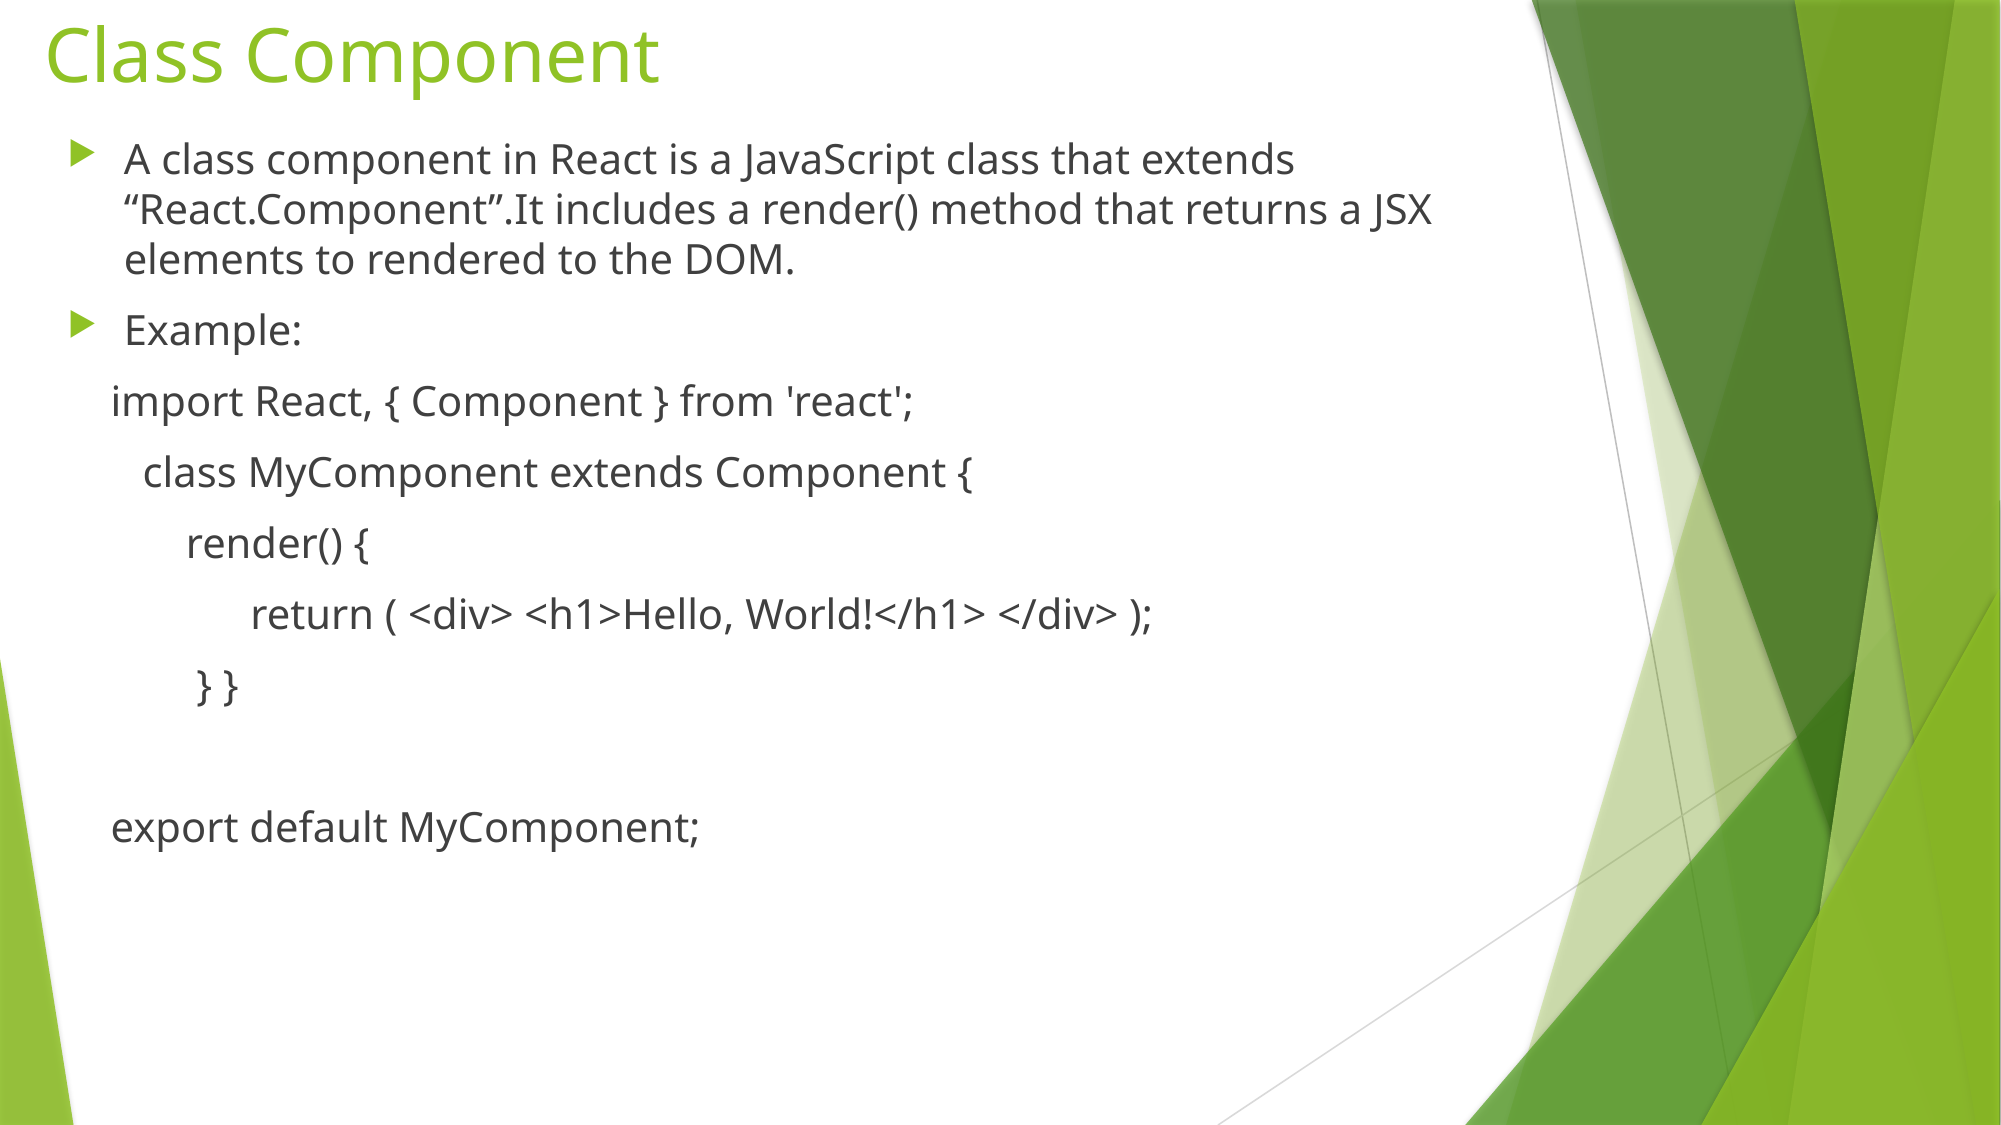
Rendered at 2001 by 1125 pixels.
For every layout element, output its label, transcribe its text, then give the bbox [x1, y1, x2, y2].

list A class component in React is a JavaScript class that extends “React.Component”.It includes a render() method that returns a JSX elements to rendered to the DOM. Example: import React, { Component } from 'react'; class MyComponent extends Component { render() { return ( <div> <h1>Hello, World!</h1> </div> ); } } export default MyComponent; [52, 125, 1522, 992]
title Class Component [29, 0, 1522, 317]
